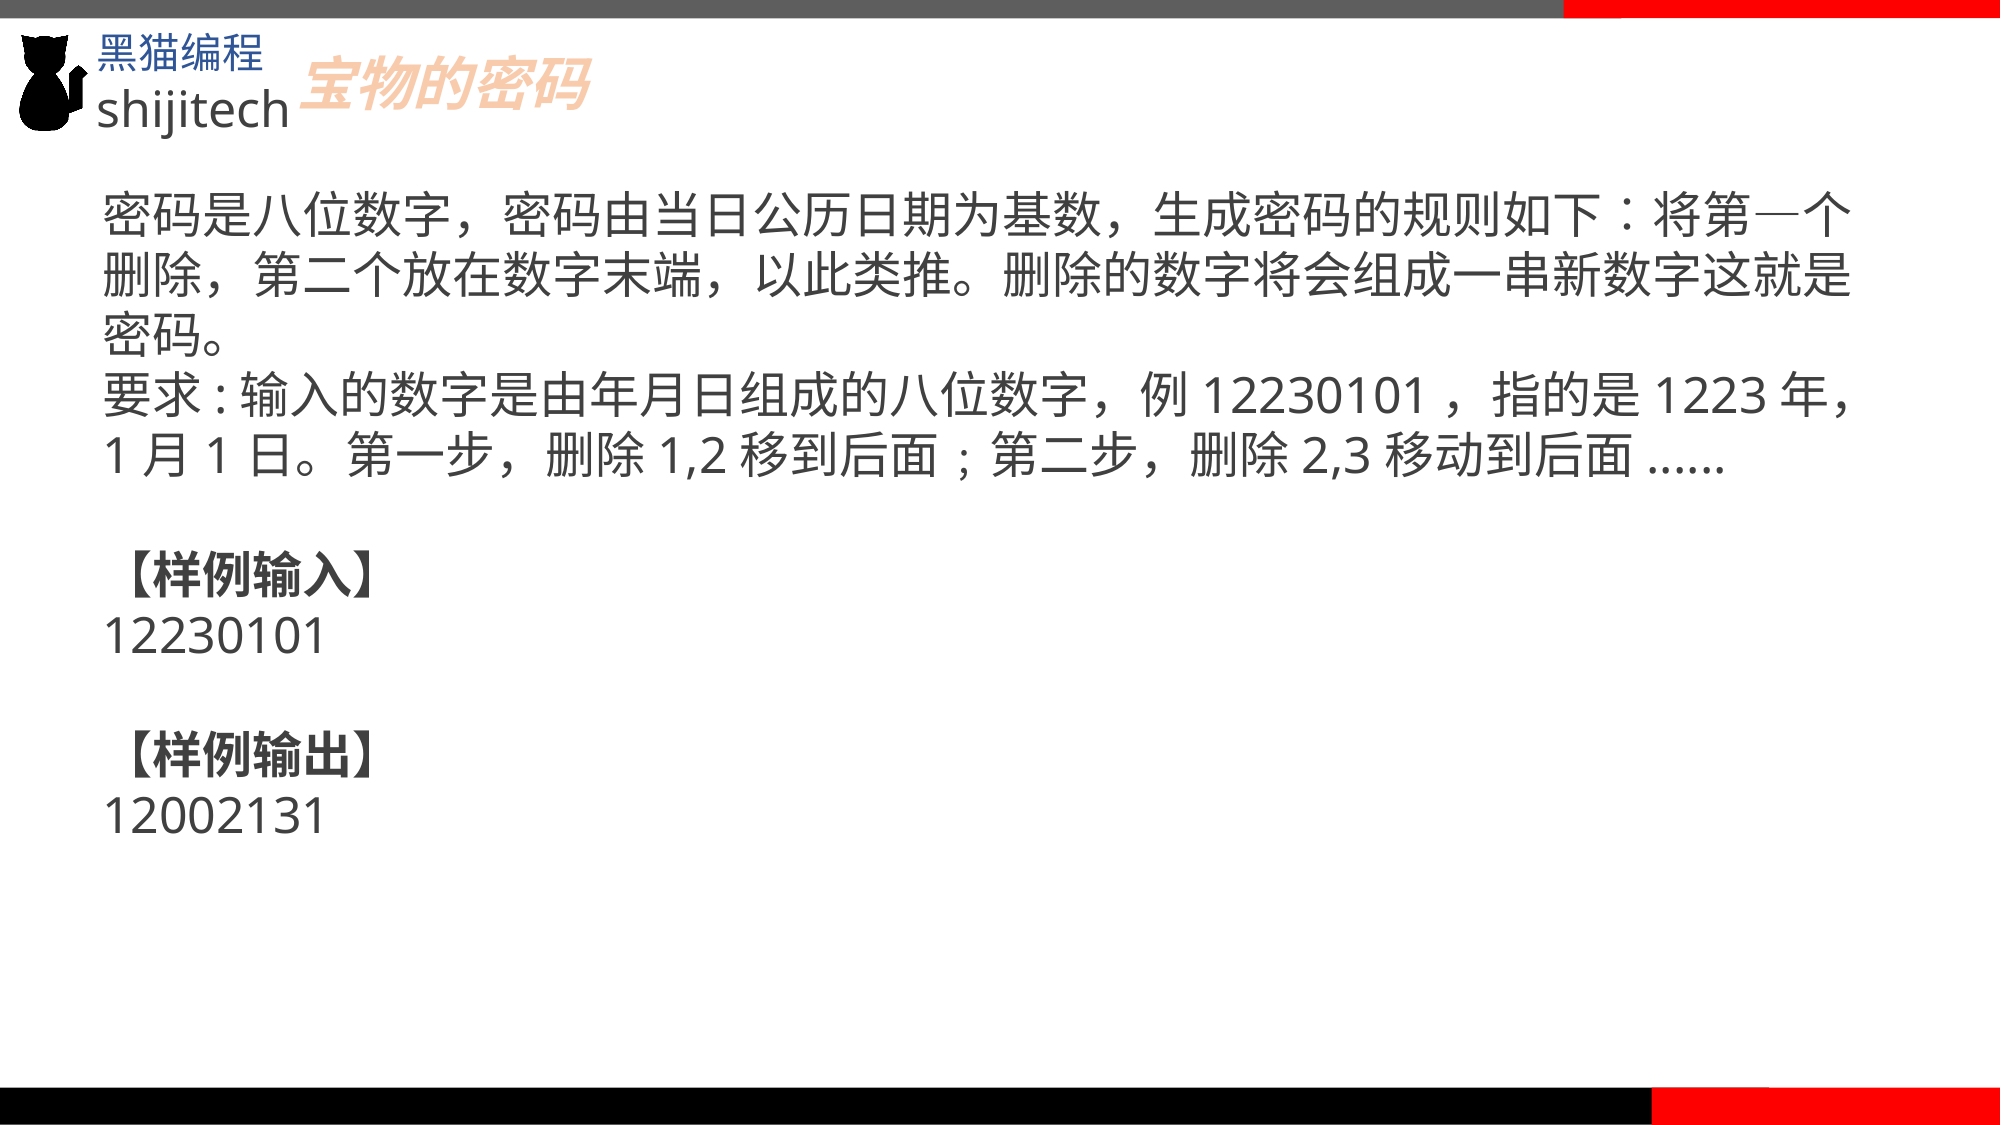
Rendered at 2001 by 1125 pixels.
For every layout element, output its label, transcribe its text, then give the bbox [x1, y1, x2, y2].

text_box 密码是八位数字，密码由当日公历日期为基数，生成密码的规则如下︰将第—个删除，第二个放在数字末端，以此类推。删除的数字将会组成一串新数字这就是密码。 要求:输入的数字是由年月日组成的八位数字，例12230101，指的是1223年，1月1日。第一步，删除1,2移到后面﹔第二步，删除2,3移动到后面...... 【样例输入】 12230101 【样例输出】 12002131 [87, 176, 1893, 852]
picture [5, 35, 101, 131]
text_box 宝物的密码 [281, 47, 750, 126]
